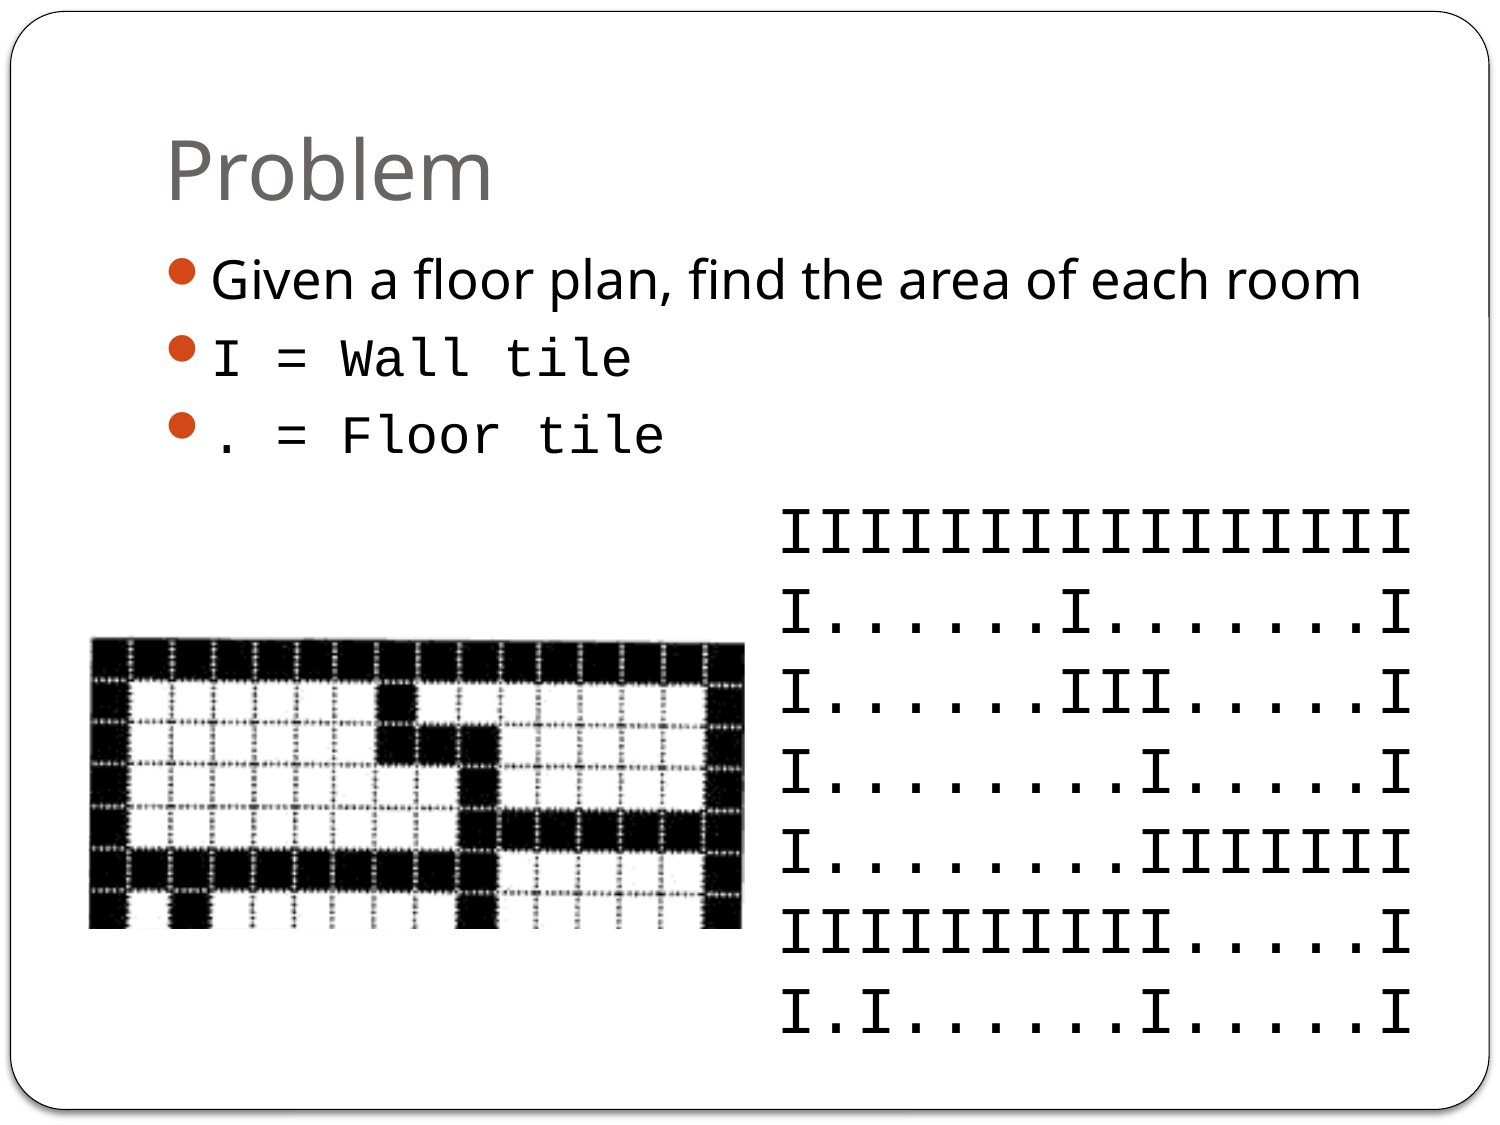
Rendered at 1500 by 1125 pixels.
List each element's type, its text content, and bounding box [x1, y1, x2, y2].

picture [88, 633, 746, 929]
title Problem [150, 45, 1425, 233]
list Given a floor plan, find the area of each room I = Wall tile . = Floor tile [150, 237, 1425, 988]
text_box IIIIIIIIIIIIIIII I......I.......I I......III.....I I........I.....I I........IIIIIII IIIIIIIIII.....I I.I......I.....I [761, 479, 1436, 1055]
